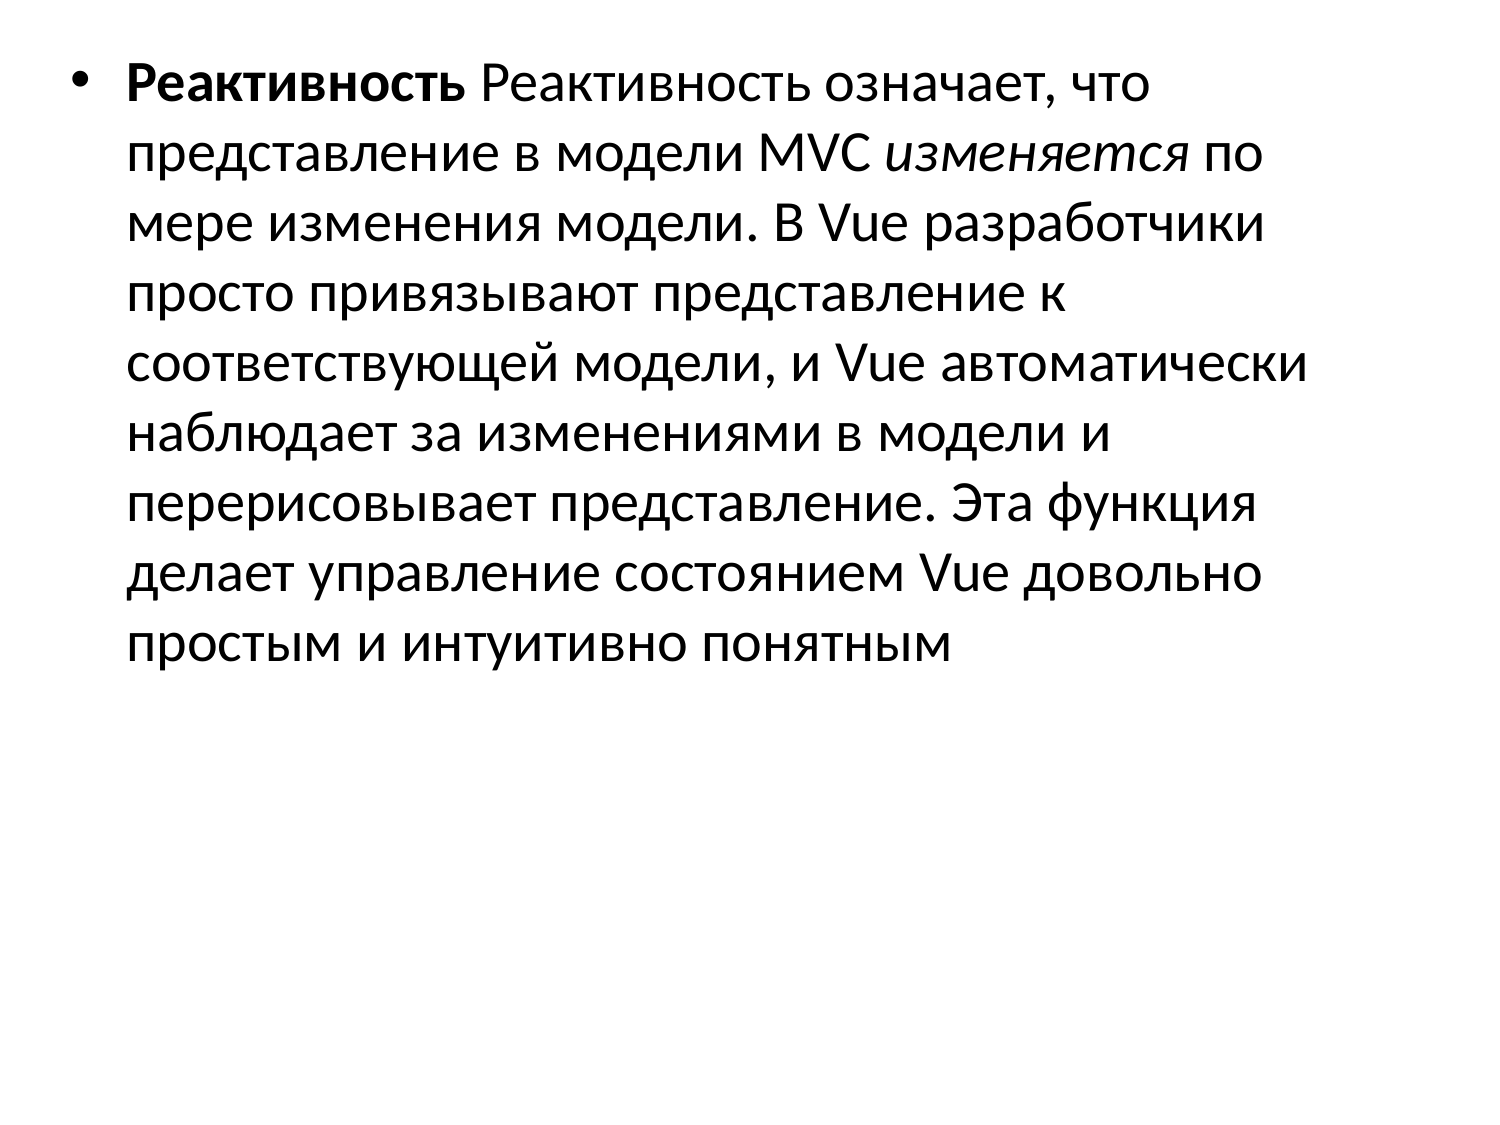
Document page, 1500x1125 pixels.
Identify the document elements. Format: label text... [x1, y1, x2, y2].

list Реактивность Реактивность означает, что представление в модели MVC изменяется по мере изменения модели. В Vue разработчики просто привязывают представление к соответствующей модели, и Vue автоматически наблюдает за изменениями в модели и перерисовывает представление. Эта функция делает управление состоянием Vue довольно простым и интуитивно понятным [55, 36, 1406, 779]
